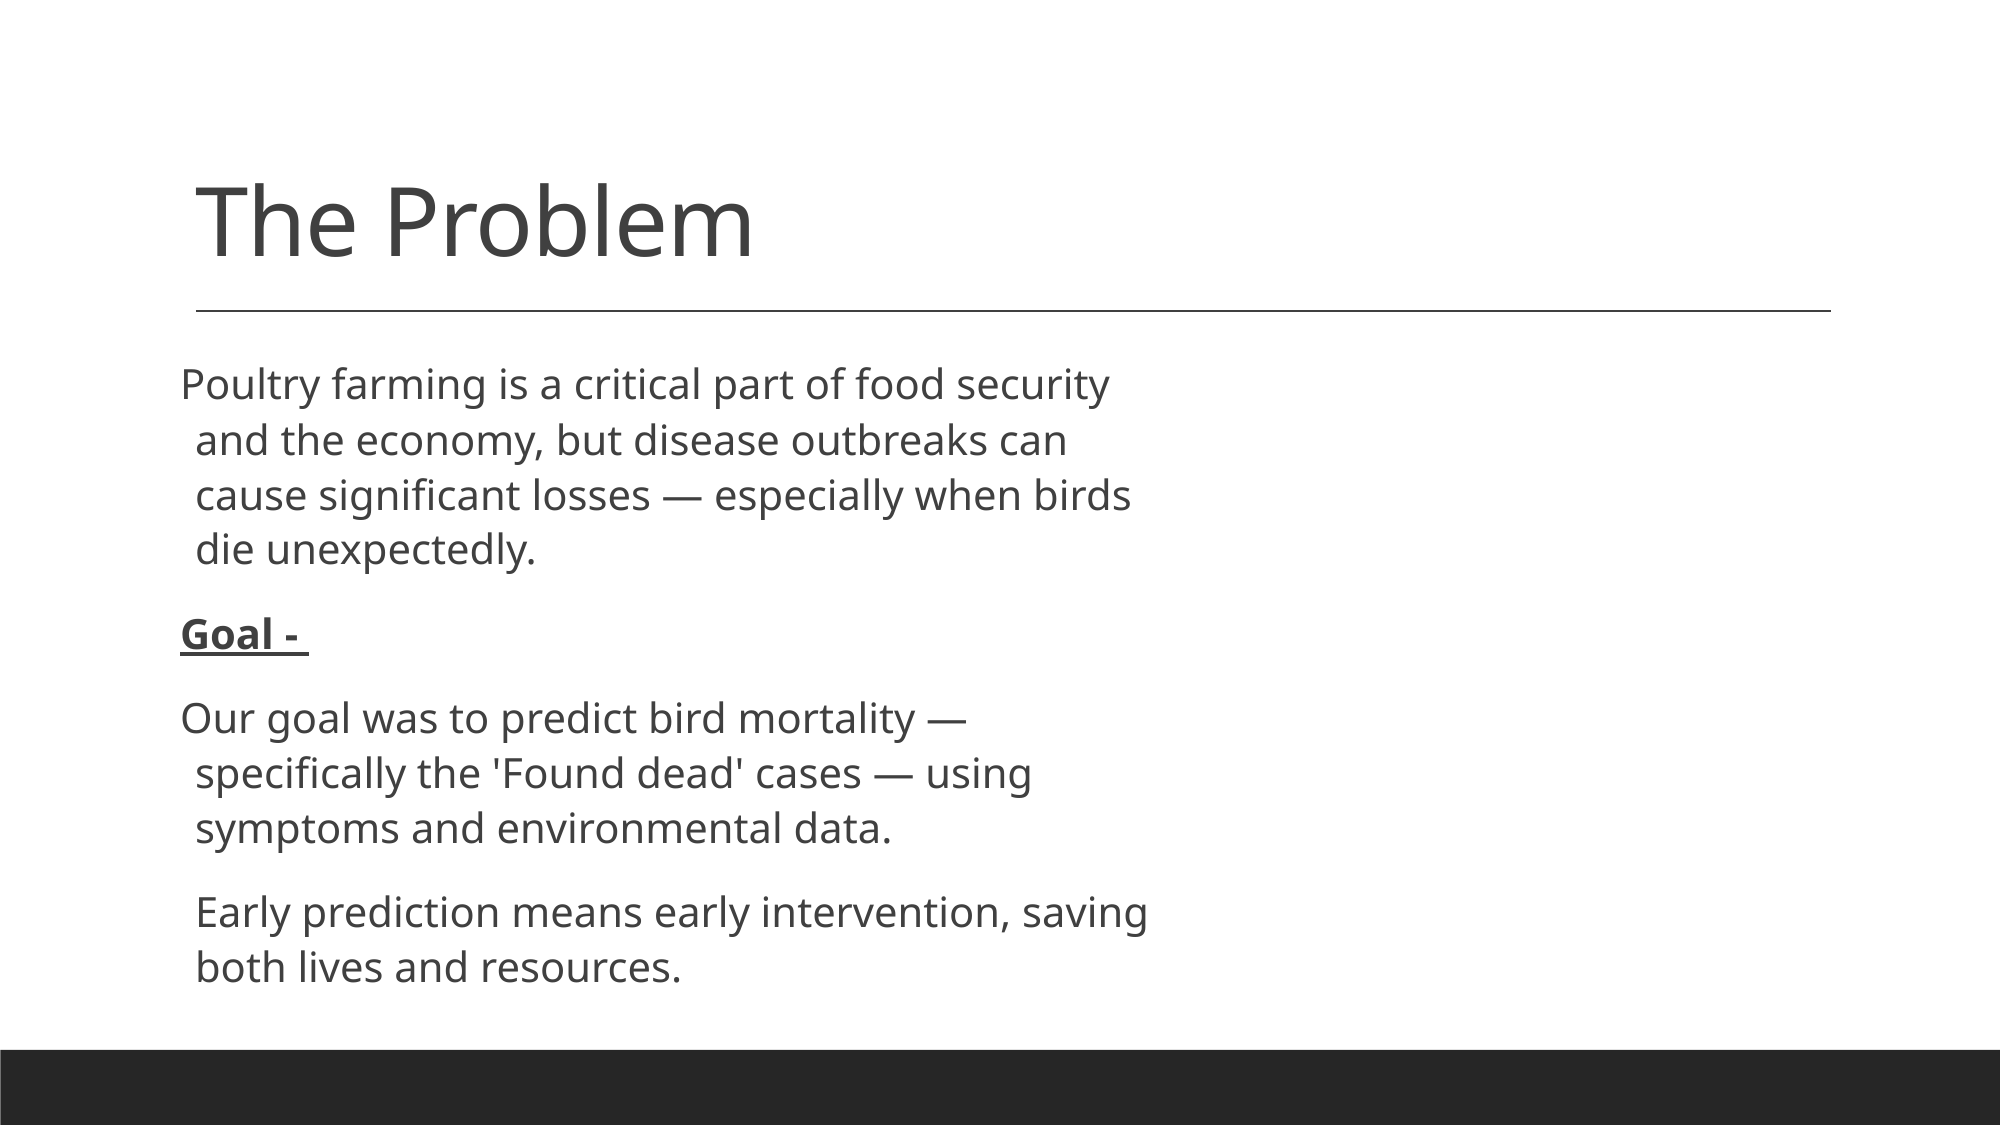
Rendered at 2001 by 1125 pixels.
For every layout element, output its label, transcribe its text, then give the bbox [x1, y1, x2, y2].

title The Problem [180, 47, 1830, 285]
list Poultry farming is a critical part of food security and the economy, but disease outbreaks can cause significant losses — especially when birds die unexpectedly. Goal - Our goal was to predict bird mortality — specifically the 'Found dead' cases — using symptoms and environmental data. Early prediction means early intervention, saving both lives and resources. [180, 345, 1154, 963]
